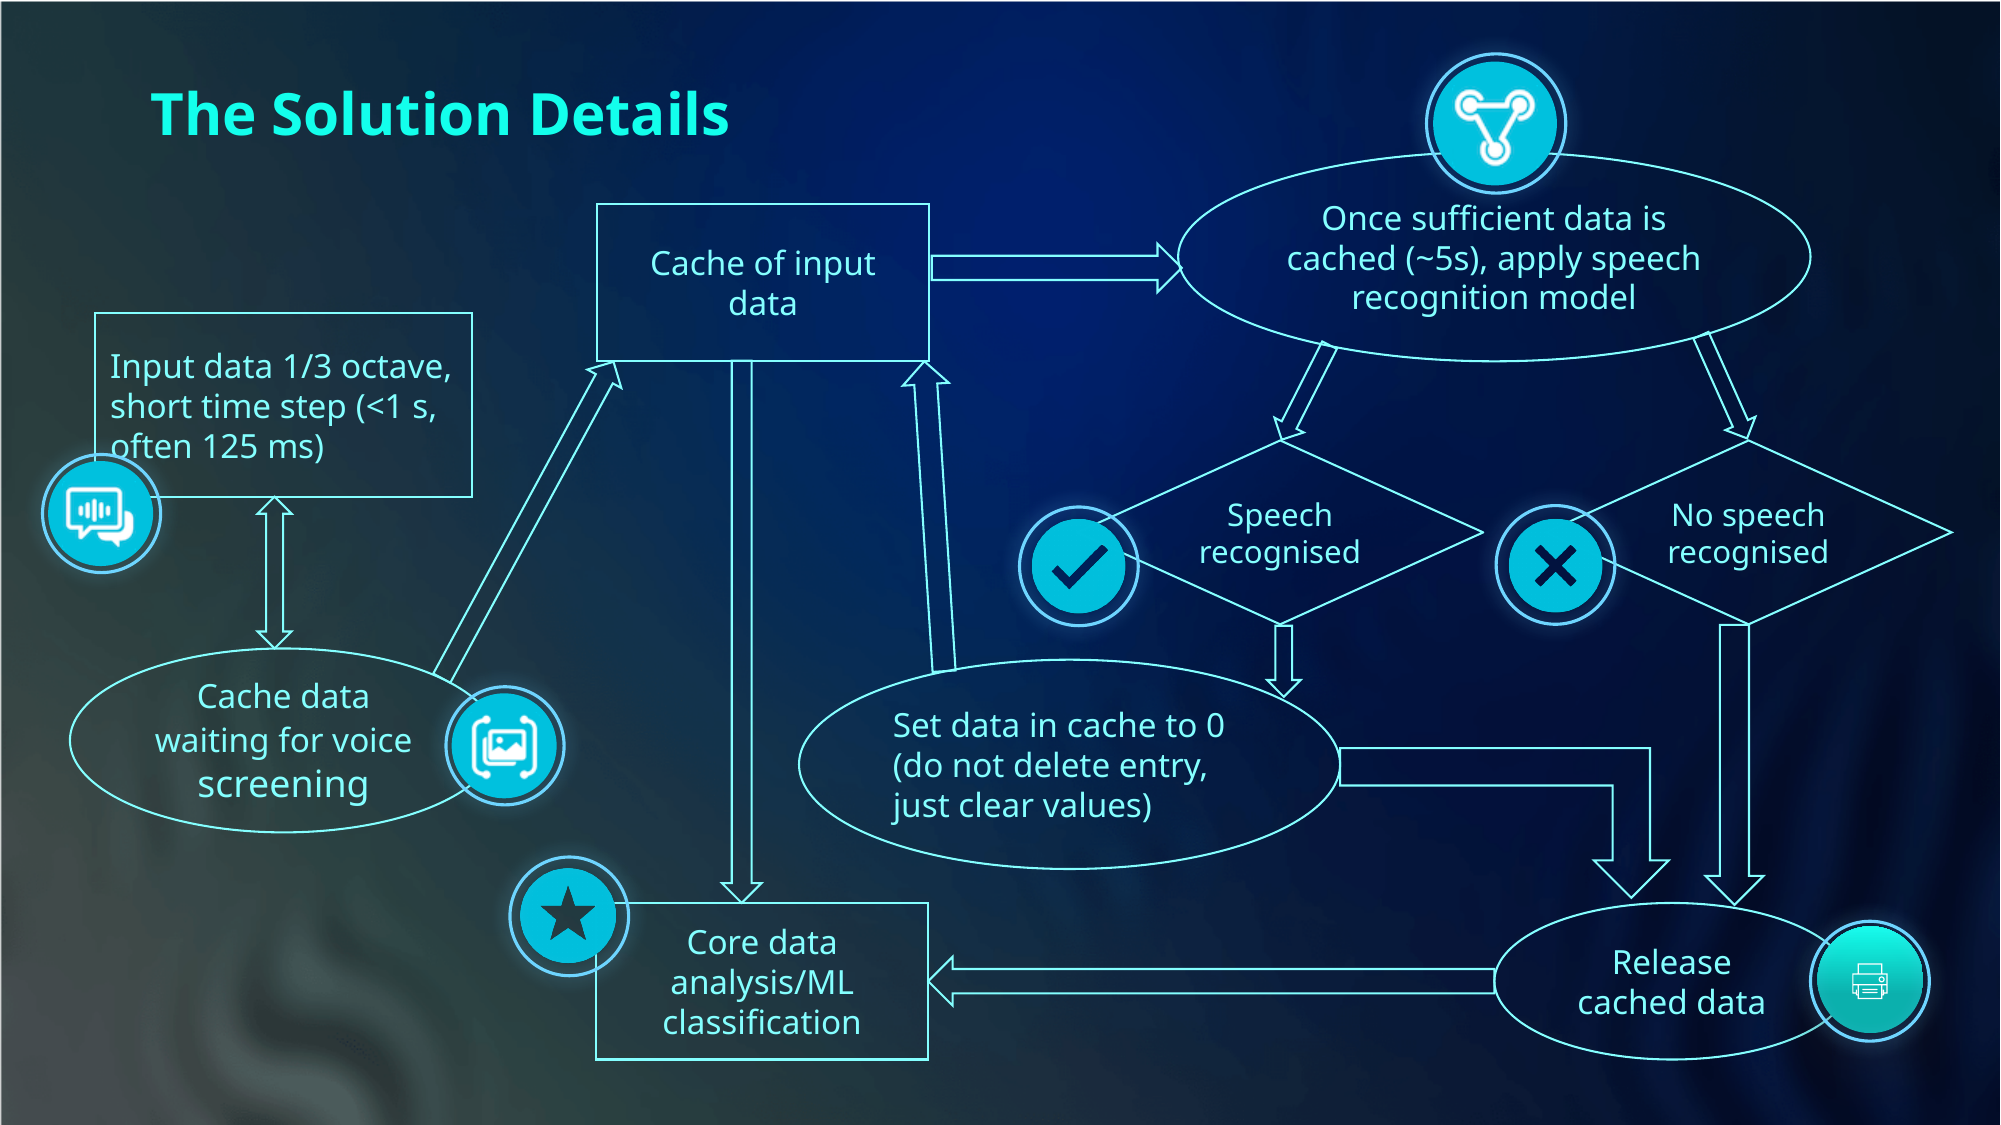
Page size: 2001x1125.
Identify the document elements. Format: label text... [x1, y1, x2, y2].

text_box [719, 359, 764, 905]
text_box Core data analysis/ML classification [595, 902, 929, 1061]
text_box [1264, 624, 1304, 699]
text_box [900, 359, 957, 674]
text_box [930, 241, 1184, 295]
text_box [1496, 505, 1615, 625]
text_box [1426, 53, 1566, 194]
text_box Set data in cache to 0 (do not delete entry, just clear values) [797, 658, 1339, 871]
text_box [445, 686, 565, 805]
text_box [926, 954, 1496, 1009]
picture [3, 2, 2000, 1125]
text_box [1702, 623, 1766, 907]
text_box Speech recognised [1135, 440, 1484, 624]
text_box [1692, 330, 1758, 440]
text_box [1810, 921, 1930, 1042]
text_box No speech recognised [1603, 439, 1955, 625]
text_box Cache data waiting for voice screening [68, 647, 459, 834]
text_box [1019, 506, 1139, 626]
text_box Cache of input data [596, 203, 930, 362]
text_box The Solution Details [135, 69, 1070, 155]
text_box [255, 495, 295, 650]
text_box Release cached data [1496, 901, 1803, 1061]
text_box Input data 1/3 octave, short time step (<1 s, often 125 ms) [94, 312, 473, 498]
text_box [431, 360, 624, 685]
text_box [1272, 340, 1339, 441]
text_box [508, 856, 629, 976]
text_box [1339, 747, 1672, 900]
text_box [42, 454, 161, 573]
text_box Once sufficient data is cached (~5s), apply speech recognition model [1177, 153, 1812, 363]
